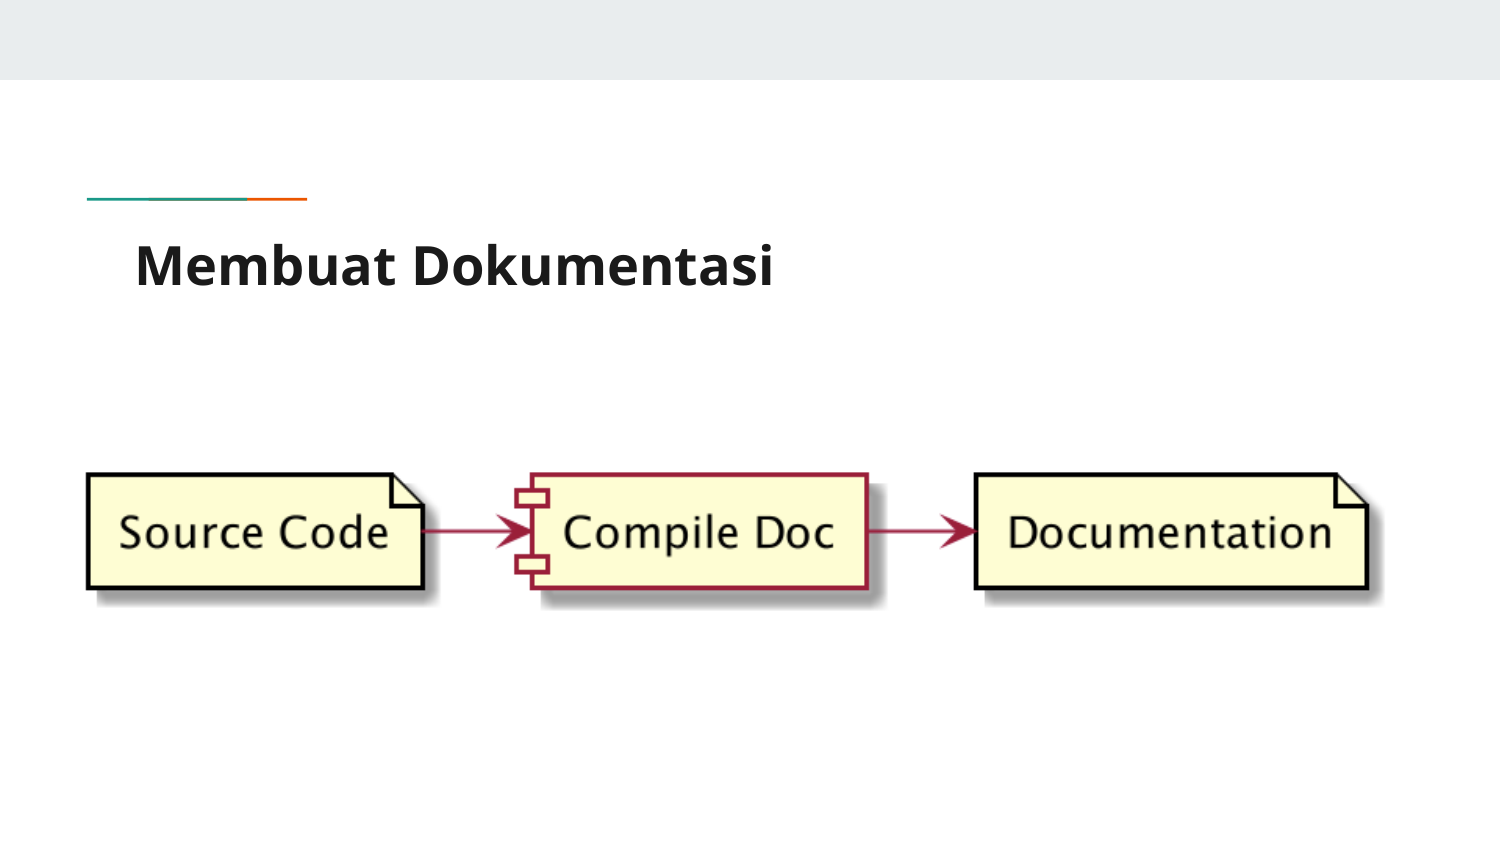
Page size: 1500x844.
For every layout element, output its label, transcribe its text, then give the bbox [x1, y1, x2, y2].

picture [68, 448, 1432, 622]
title Membuat Dokumentasi [119, 216, 1381, 305]
